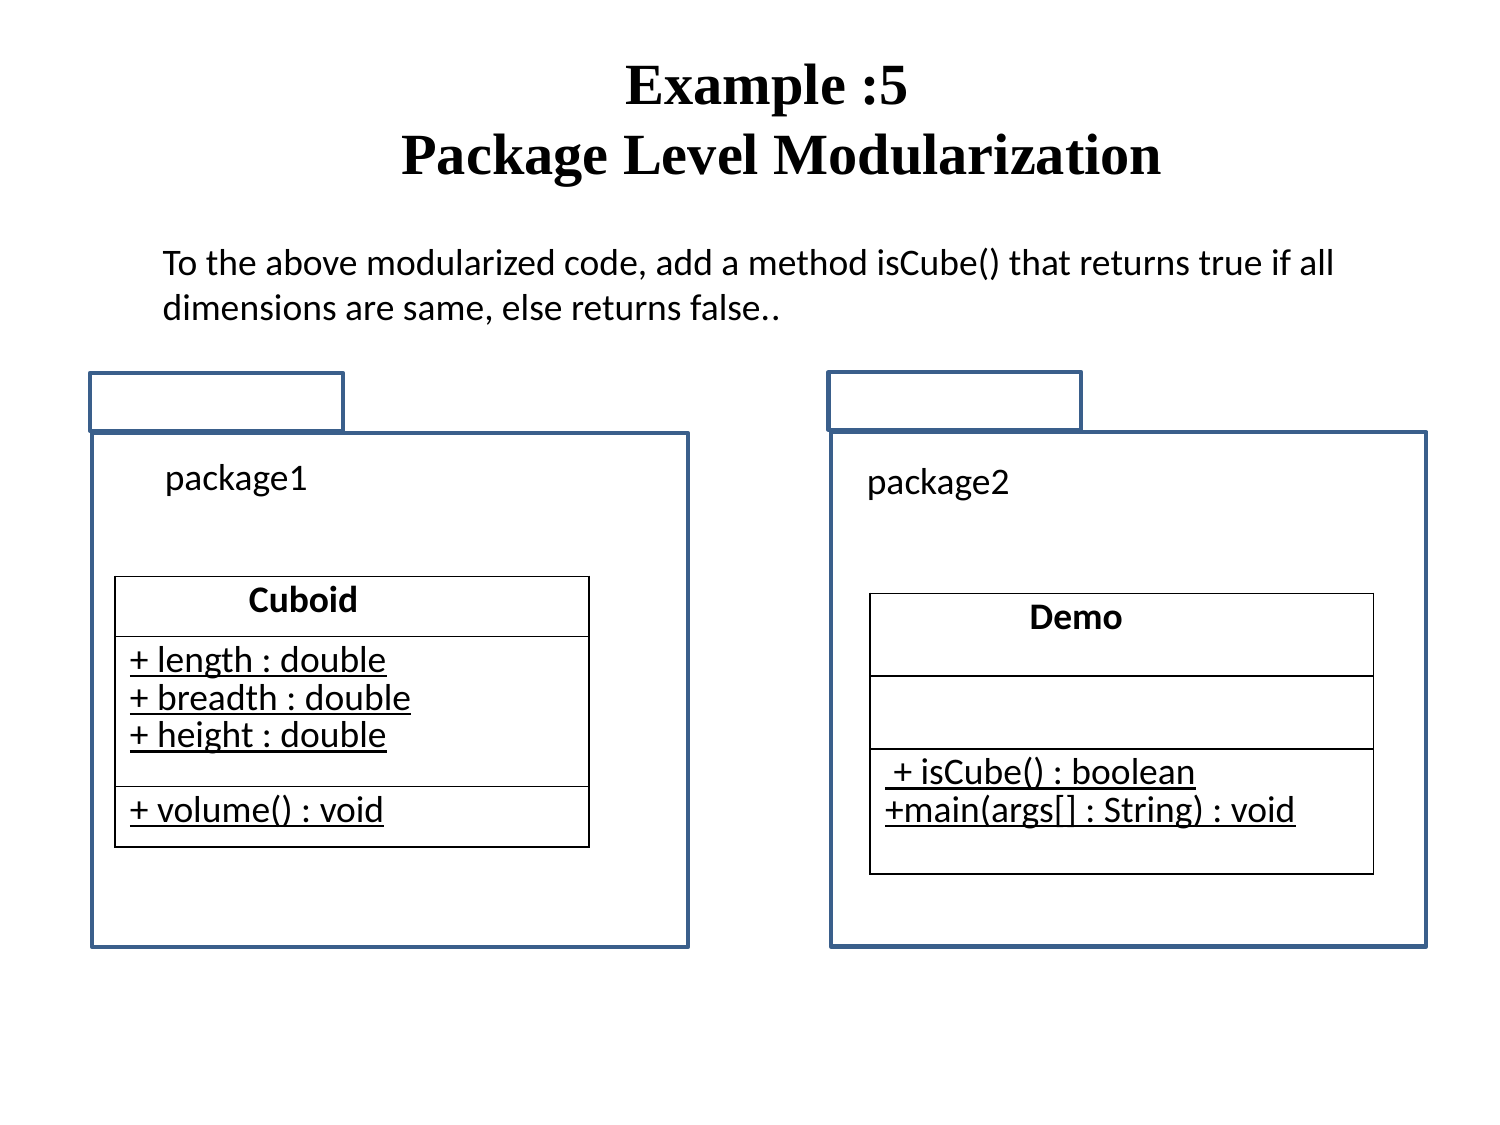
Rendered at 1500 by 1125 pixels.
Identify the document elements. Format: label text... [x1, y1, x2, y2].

title Example :5 Package Level Modularization [164, 35, 1372, 198]
text_box package1 [150, 445, 369, 506]
text_box [88, 371, 345, 433]
text_box [826, 370, 1083, 432]
text_box [829, 430, 1428, 949]
text_box [90, 431, 690, 949]
text_box package2 [852, 449, 1071, 509]
text_box To the above modularized code, add a method isCube() that returns true if all dimensions are same, else returns false.. [147, 230, 1389, 336]
